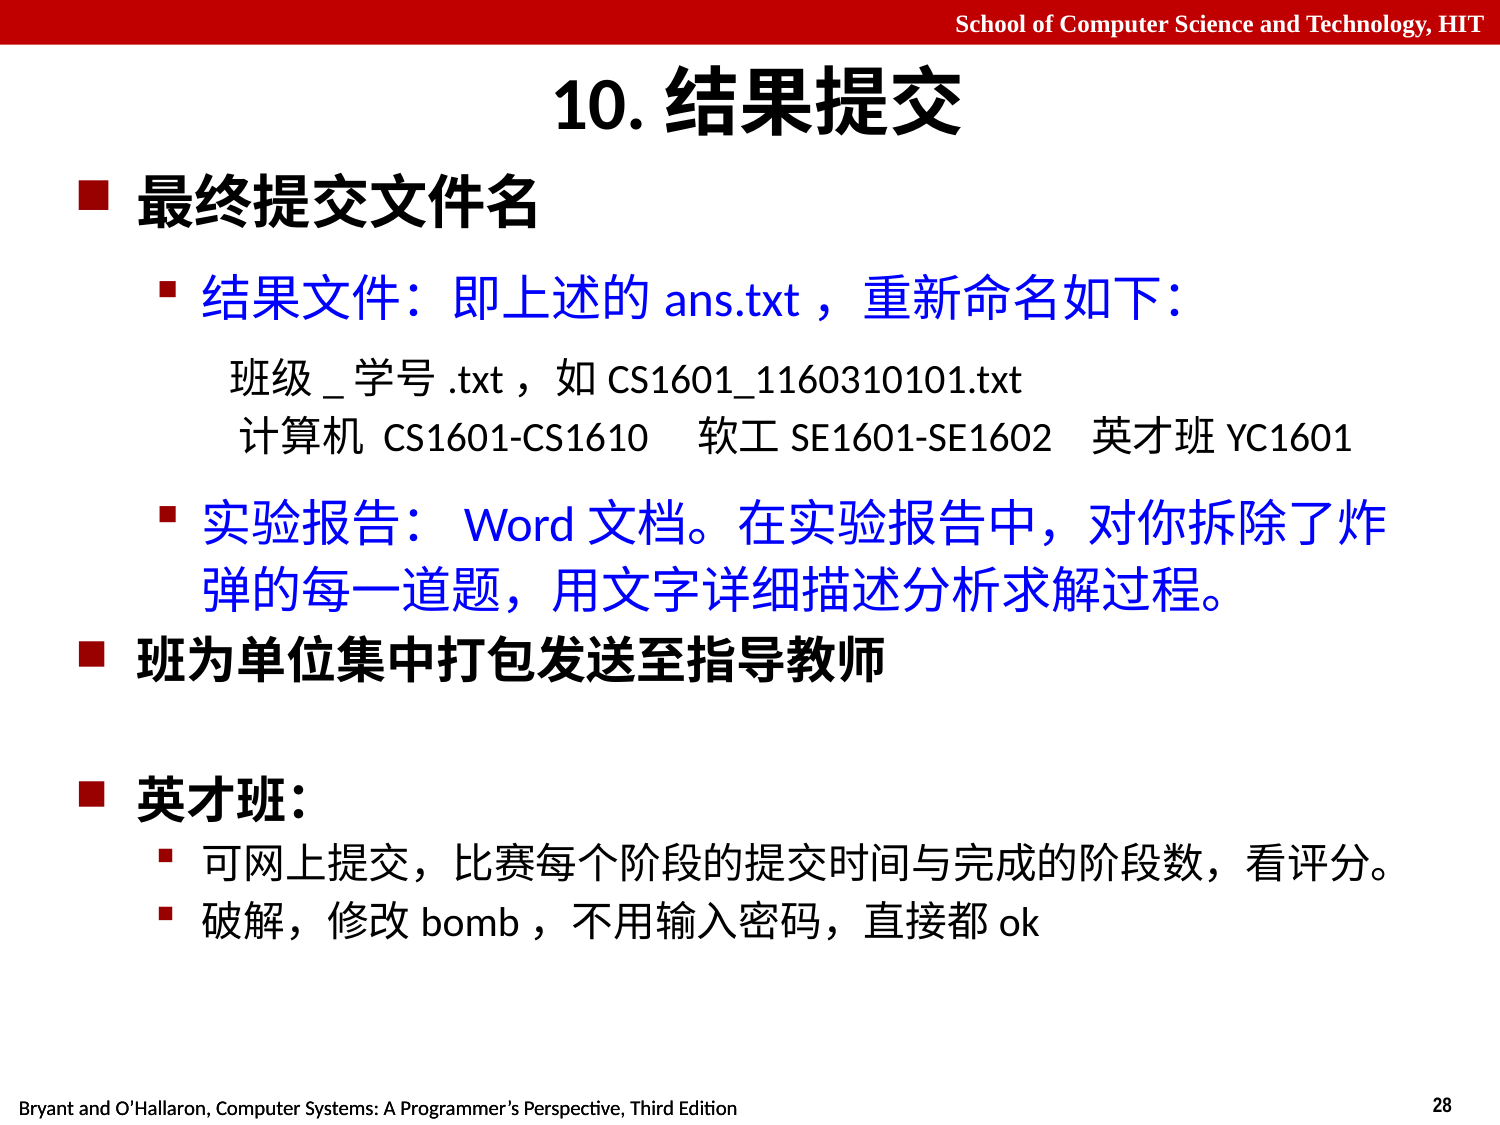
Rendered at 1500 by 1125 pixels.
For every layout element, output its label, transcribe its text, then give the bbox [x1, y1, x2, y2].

title 10.结果提交 [36, 37, 1479, 163]
list 最终提交文件名 结果文件：即上述的ans.txt，重新命名如下： 班级_学号.txt，如CS1601_1160310101.txt 计算机 CS1601-CS1610 软工SE1601-SE1602 英才班YC1601 实验报告：Word文档。在实验报告中，对你拆除了炸弹的每一道题，用文字详细描述分析求解过程。 班为单位集中打包发送至指导教师 英才班： 可网上提交，比赛每个阶段的提交时间与完成的阶段数，看评分。 破解，修改bomb，不用输入密码，直接都ok [64, 160, 1414, 1101]
